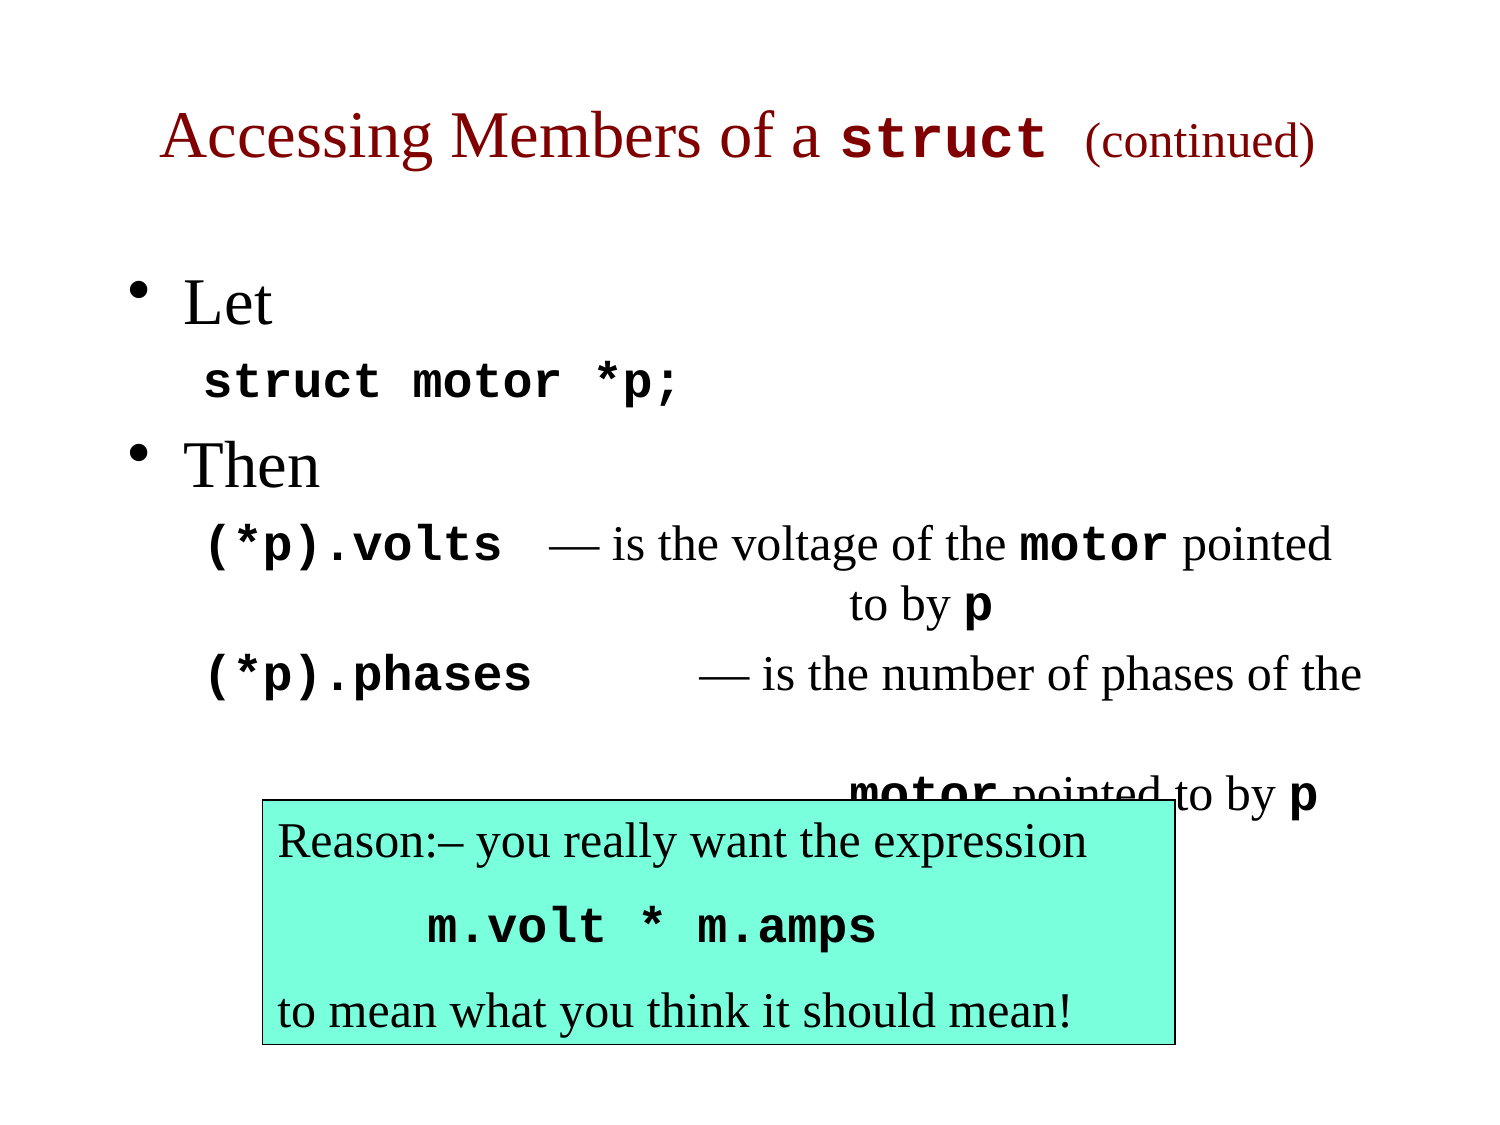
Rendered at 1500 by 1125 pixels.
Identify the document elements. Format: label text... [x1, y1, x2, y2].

title Accessing Members of a struct (continued) [99, 49, 1376, 213]
text_box Reason:– you really want the expression m.volt * m.amps to mean what you think it should mean! [262, 799, 1175, 1045]
list Let struct motor *p; Then (*p).volts — is the voltage of the motor pointed to by p (*p).phases — is the number of phases of the motor pointed to by p [112, 249, 1388, 1013]
